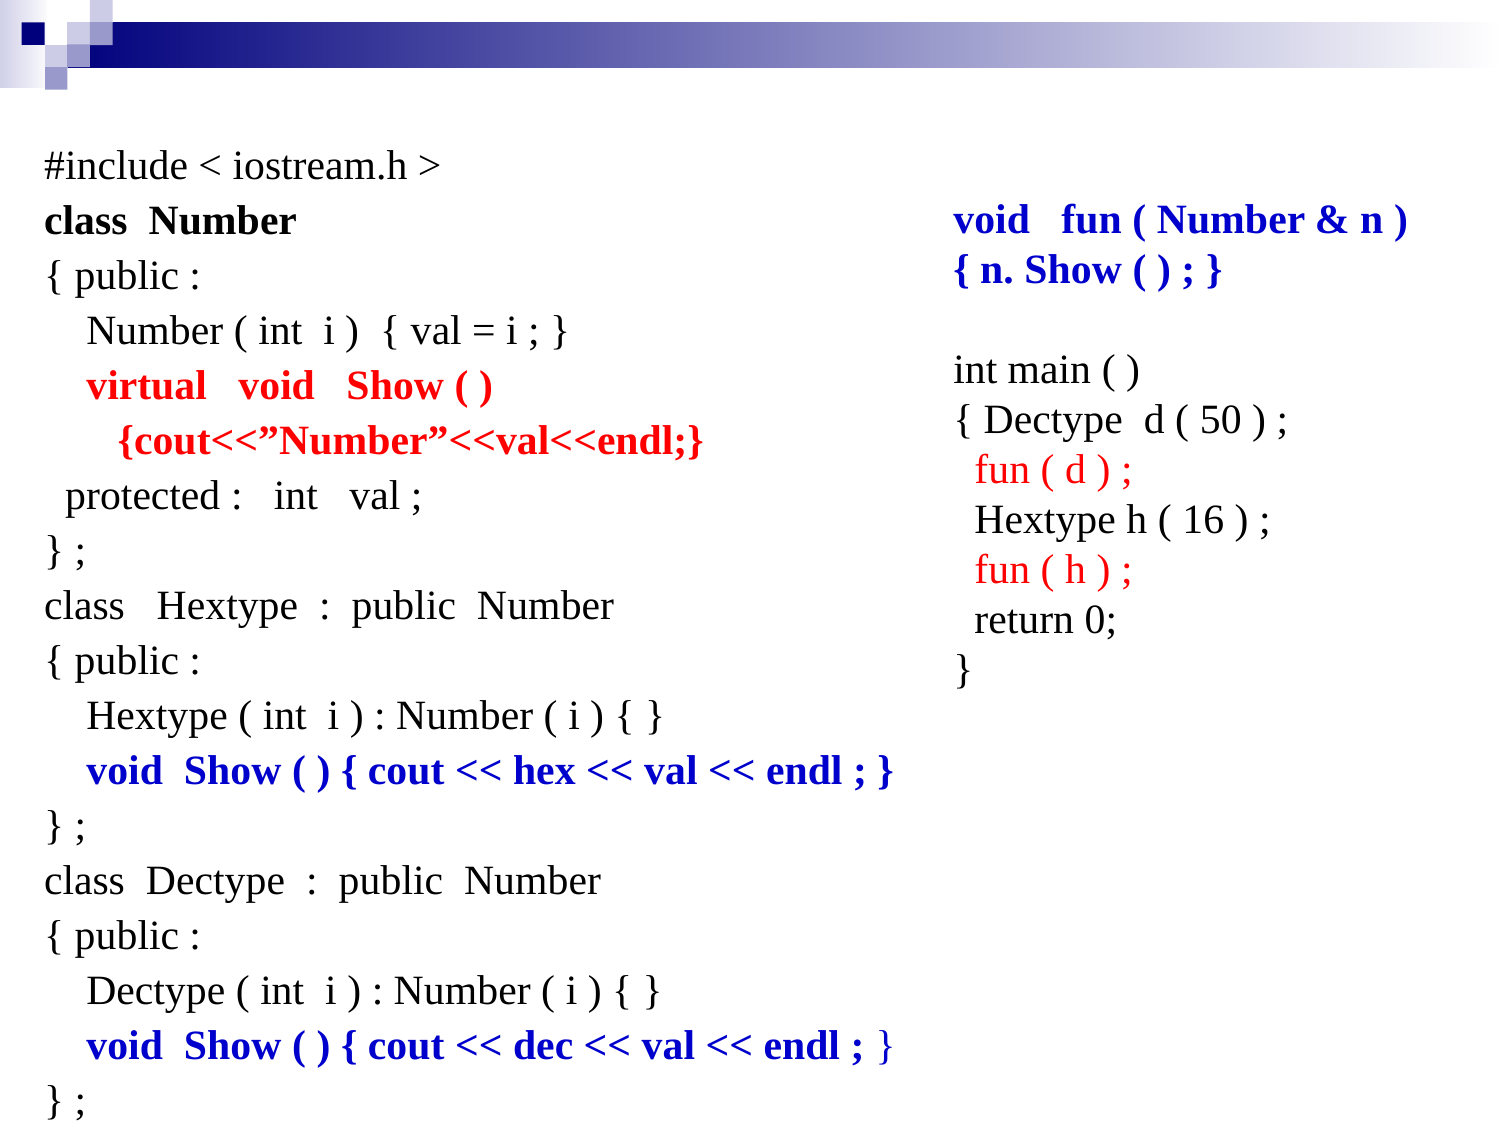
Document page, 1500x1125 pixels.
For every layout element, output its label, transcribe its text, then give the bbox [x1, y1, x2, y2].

text_box void fun ( Number & n ) { n. Show ( ) ; } int main ( ) { Dectype d ( 50 ) ; fun ( d ) ; Hextype h ( 16 ) ; fun ( h ) ; return 0; } [938, 184, 1447, 700]
text_box #include < iostream.h > class Number { public : Number ( int i ) { val = i ; } virtual void Show ( ) {cout<<”Number”<<val<<endl;} protected : int val ; } ; class Hextype : public Number { public : Hextype ( int i ) : Number ( i ) { } void Show ( ) { cout << hex << val << endl ; } } ; class Dectype : public Number { public : Dectype ( int i ) : Number ( i ) { } void Show ( ) { cout << dec << val << endl ; } } ; [29, 125, 979, 1125]
